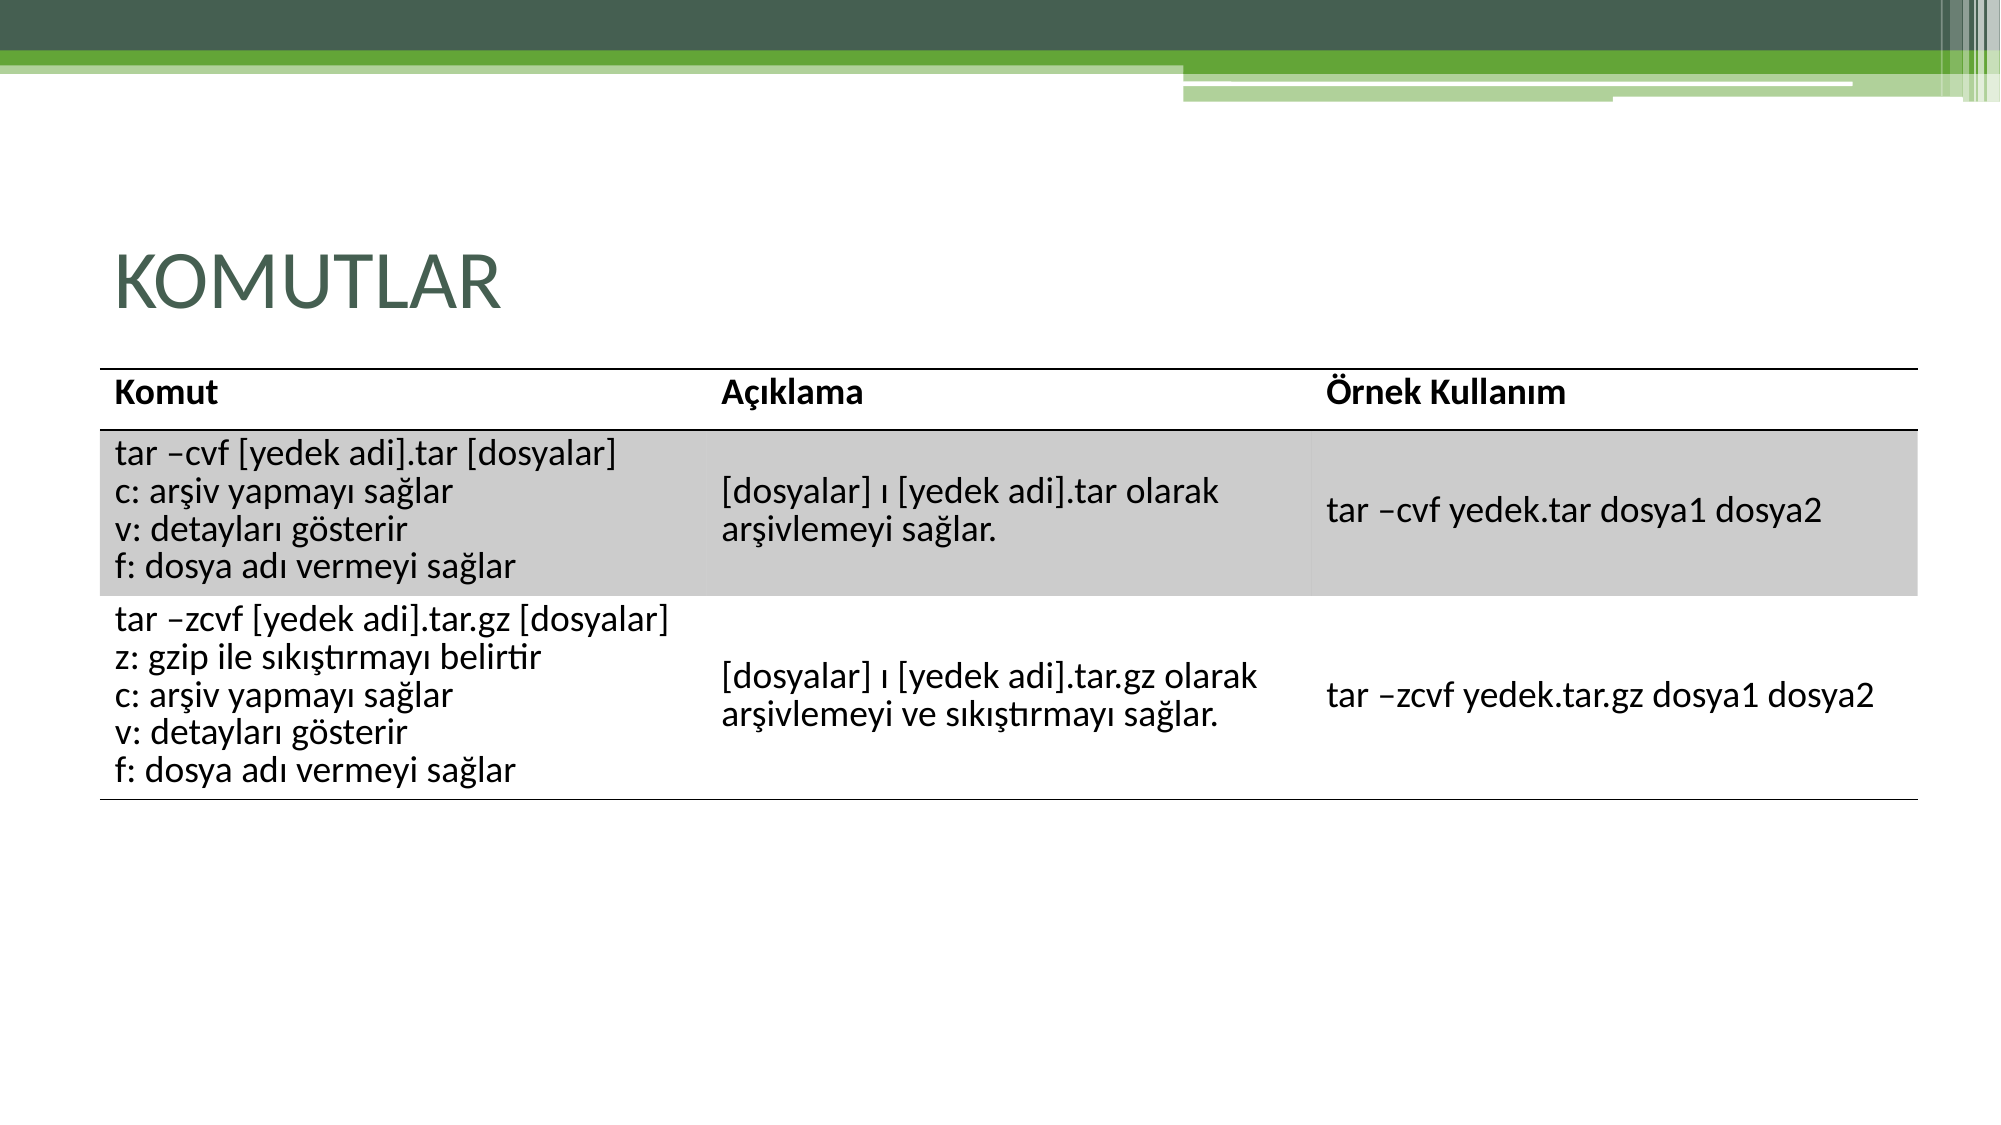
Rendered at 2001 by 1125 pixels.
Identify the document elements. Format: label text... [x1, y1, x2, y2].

table_cell tar –cvf yedek.tar dosya1 dosya2 [1311, 431, 1918, 596]
table_cell tar –cvf [yedek adi].tar [dosyalar] c: arşiv yapmayı sağlar v: detayları gösterir f: dosya adı vermeyi sağlar [100, 431, 706, 596]
table_cell [dosyalar] ı [yedek adi].tar olarak arşivlemeyi sağlar. [706, 431, 1311, 596]
table_header Komut [100, 370, 706, 429]
table_cell [dosyalar] ı [yedek adi].tar.gz olarak arşivlemeyi ve sıkıştırmayı sağlar. [706, 596, 1311, 799]
table_cell tar –zcvf yedek.tar.gz dosya1 dosya2 [1311, 596, 1918, 799]
table_header Örnek Kullanım [1311, 370, 1918, 429]
table_header Açıklama [706, 370, 1311, 429]
table_cell tar –zcvf [yedek adi].tar.gz [dosyalar] z: gzip ile sıkıştırmayı belirtir c: arşiv yapmayı sağlar v: detayları gösterir f: dosya adı vermeyi sağlar [100, 596, 706, 799]
title KOMUTLAR [99, 187, 1900, 363]
